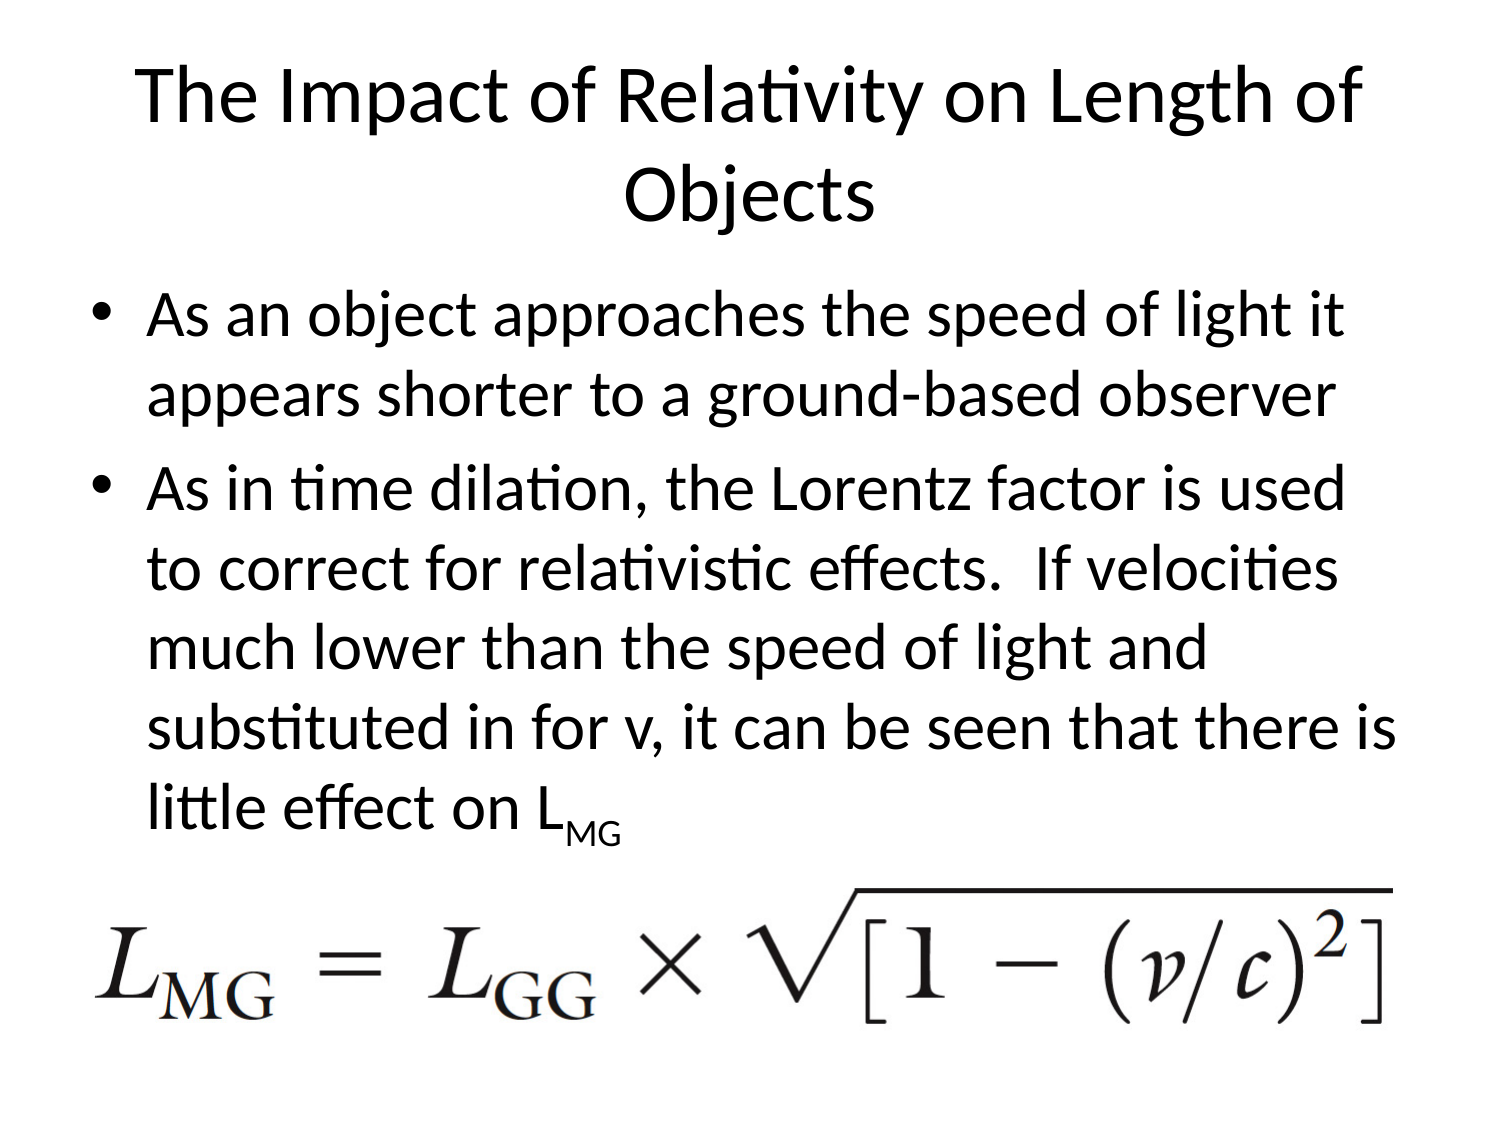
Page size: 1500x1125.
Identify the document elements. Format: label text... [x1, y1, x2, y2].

list As an object approaches the speed of light it appears shorter to a ground-based observer As in time dilation, the Lorentz factor is used to correct for relativistic effects. If velocities much lower than the speed of light and substituted in for v, it can be seen that there is little effect on LMG [75, 262, 1425, 1005]
title The Impact of Relativity on Length of Objects [75, 45, 1425, 233]
picture [83, 854, 1417, 1072]
